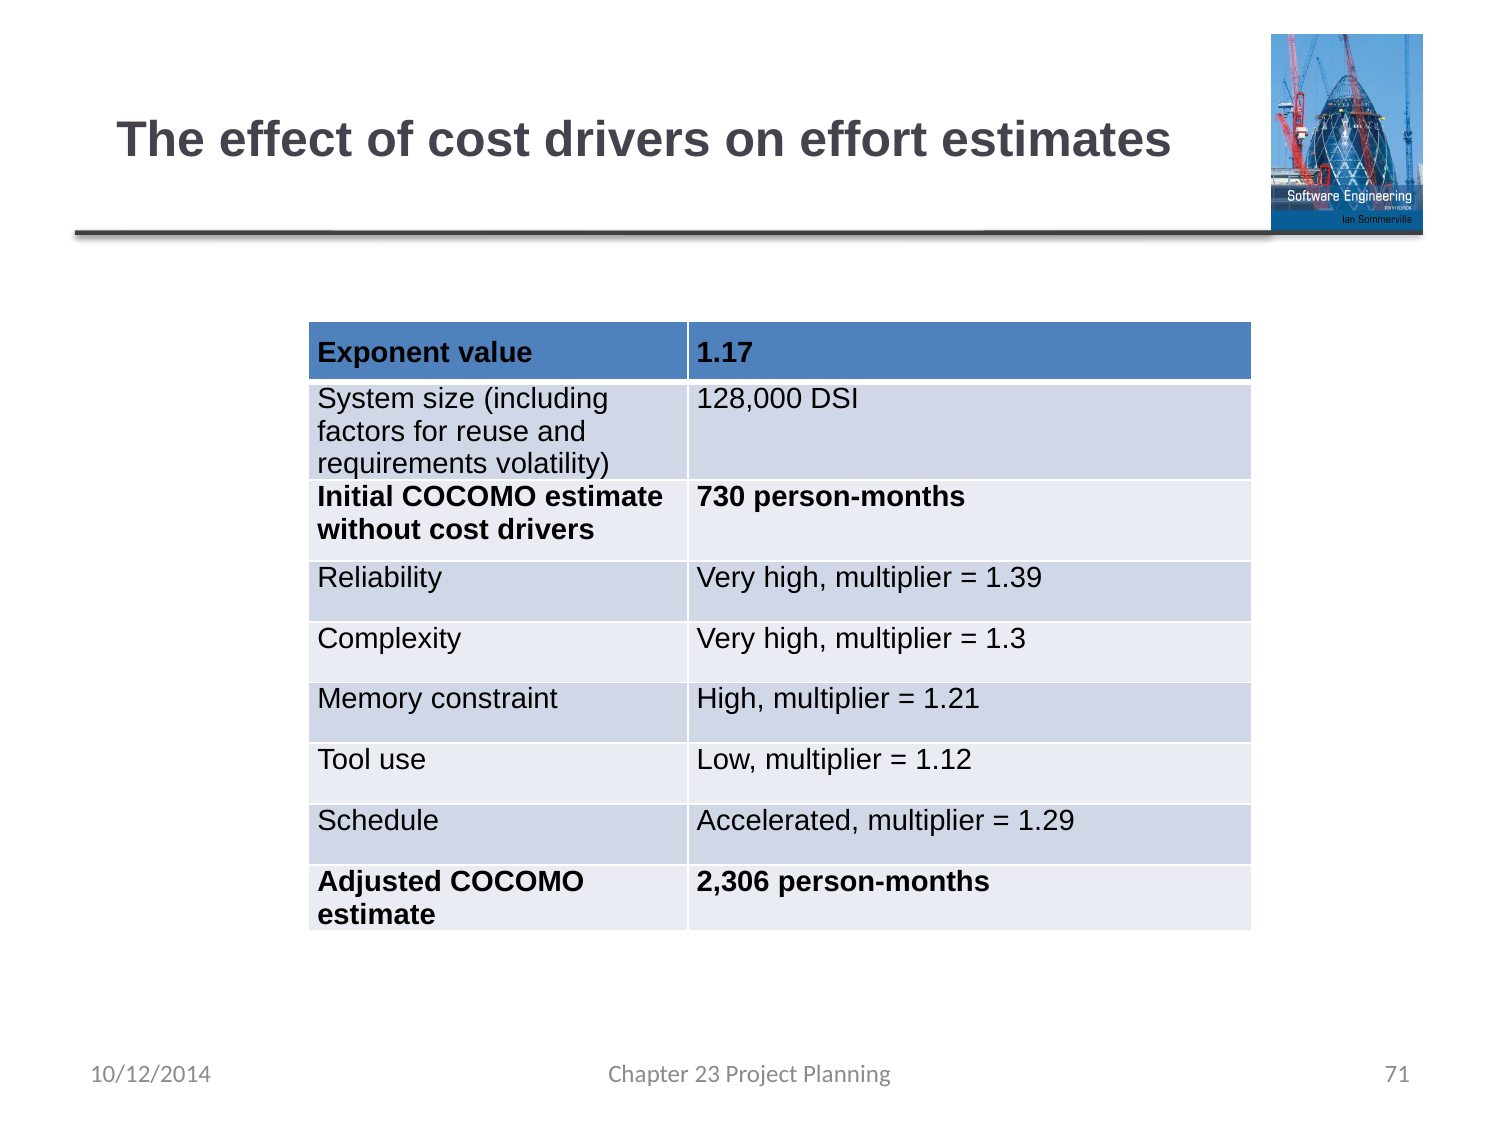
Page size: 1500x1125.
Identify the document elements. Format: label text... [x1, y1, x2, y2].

table_cell Initial COCOMO estimate without cost drivers [309, 481, 687, 560]
table_cell 2,306 person-months [689, 866, 1251, 930]
picture [1271, 34, 1423, 230]
footer Chapter 23 Project Planning [512, 1042, 988, 1103]
slide_number 71 [1074, 1042, 1425, 1103]
table_header 1.17 [689, 322, 1251, 379]
table_cell Memory constraint [309, 683, 687, 742]
table_cell Very high, multiplier = 1.39 [689, 562, 1251, 621]
table_cell 128,000 DSI [689, 385, 1251, 479]
table_header Exponent value [309, 322, 687, 379]
table_cell Adjusted COCOMO estimate [309, 866, 687, 930]
table_cell Schedule [309, 805, 687, 864]
table_cell High, multiplier = 1.21 [689, 683, 1251, 742]
table_cell Low, multiplier = 1.12 [689, 744, 1251, 803]
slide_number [75, 1042, 425, 1103]
table_cell Accelerated, multiplier = 1.29 [689, 805, 1251, 864]
table_cell Tool use [309, 744, 687, 803]
title The effect of cost drivers on effort estimates [101, 50, 1253, 222]
table_cell Reliability [309, 562, 687, 621]
table_cell 730 person-months [689, 481, 1251, 560]
table_cell System size (including factors for reuse and requirements volatility) [309, 385, 687, 479]
table_cell Very high, multiplier = 1.3 [689, 623, 1251, 682]
table_cell Complexity [309, 623, 687, 682]
